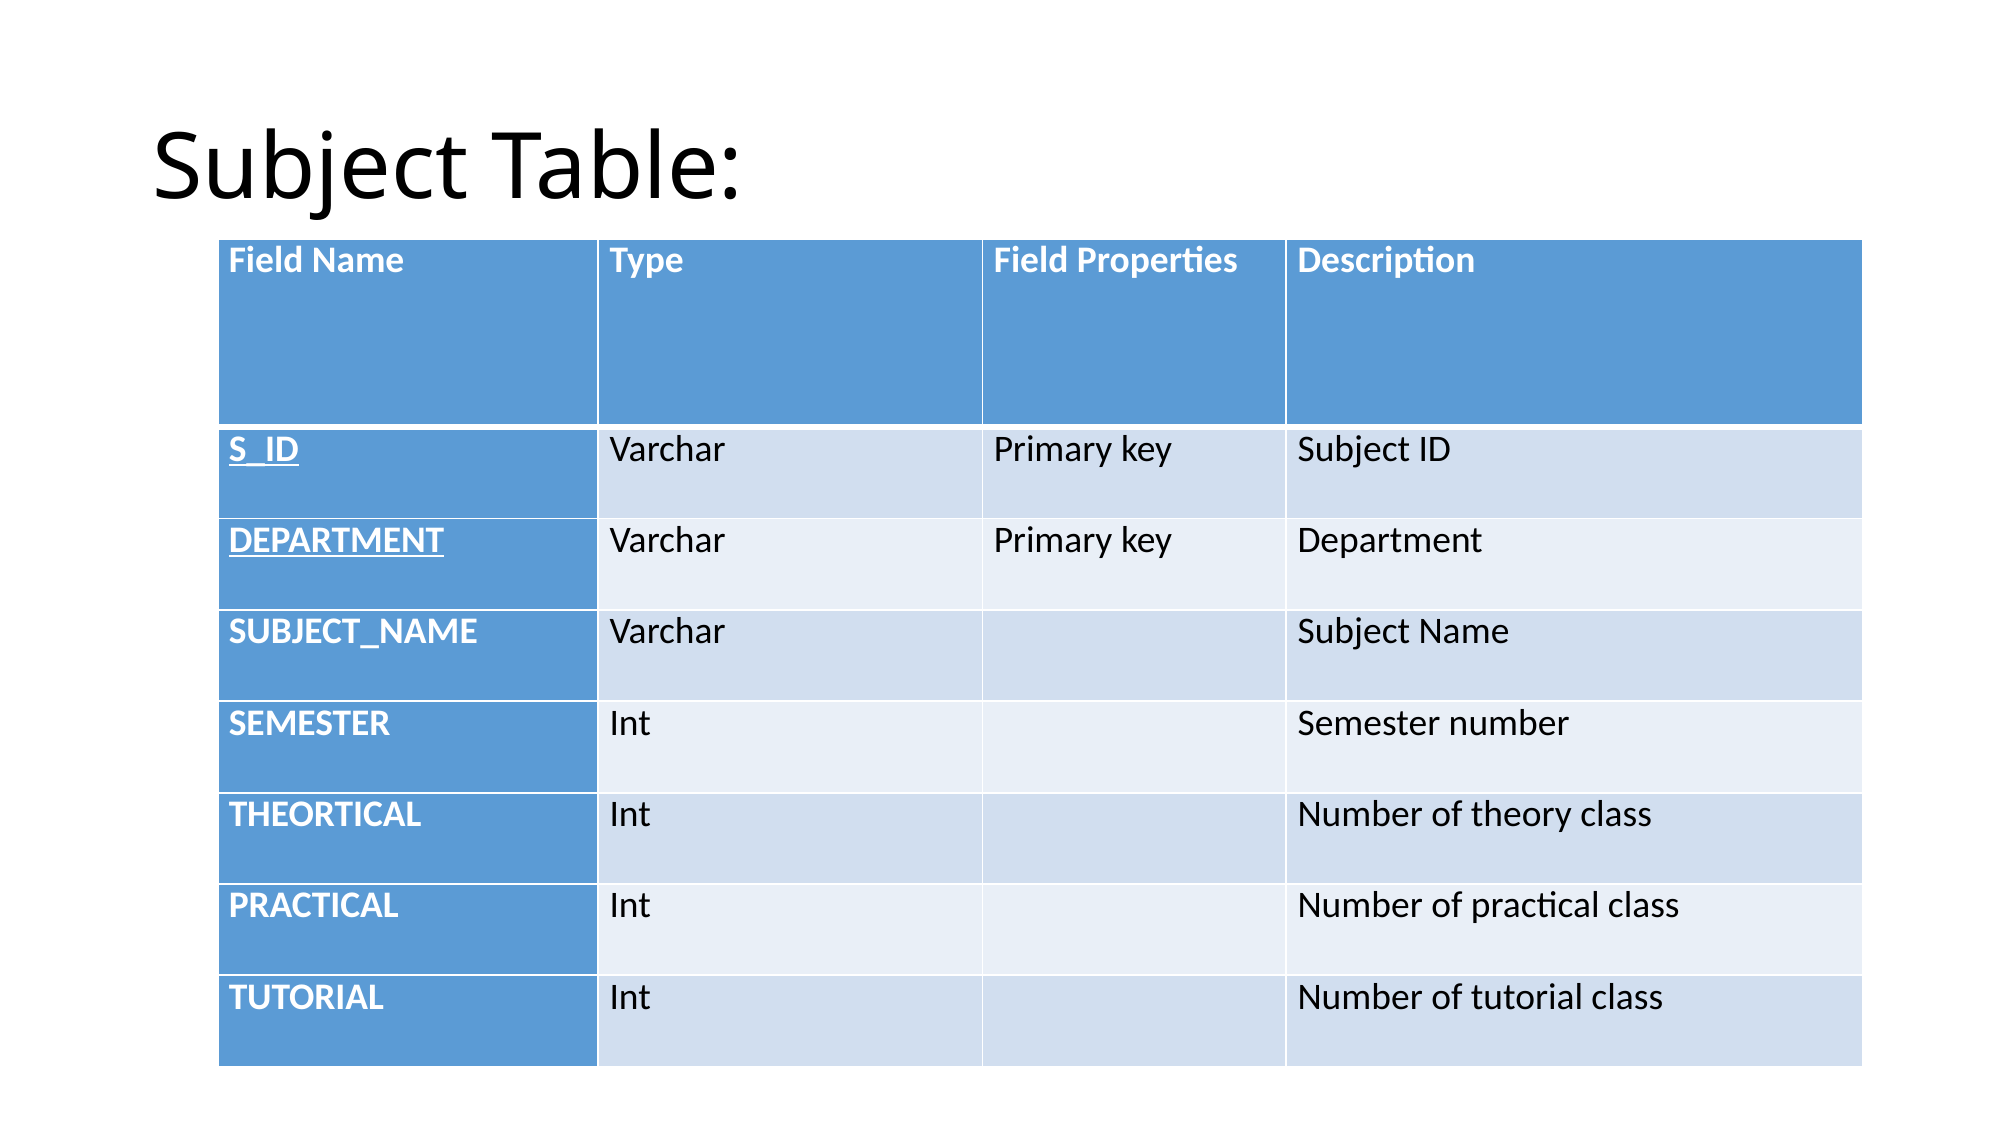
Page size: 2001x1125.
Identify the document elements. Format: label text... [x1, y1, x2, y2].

table_cell [983, 885, 1285, 974]
table_cell [983, 611, 1285, 700]
table_cell SUBJECT_NAME [219, 611, 597, 700]
table_header Description [1287, 240, 1862, 424]
table_cell Number of practical class [1287, 885, 1862, 974]
table_cell Int [599, 702, 982, 792]
table_cell TUTORIAL [219, 976, 597, 1066]
table_cell S_ID [219, 430, 597, 518]
table_cell Varchar [599, 611, 982, 700]
table_cell Subject Name [1287, 611, 1862, 700]
table_cell Number of theory class [1287, 794, 1862, 883]
table_header Field Name [219, 240, 597, 424]
table_cell Int [599, 976, 982, 1066]
table_cell PRACTICAL [219, 885, 597, 974]
table_cell Varchar [599, 519, 982, 609]
table_cell Varchar [599, 430, 982, 518]
table_cell Semester number [1287, 702, 1862, 792]
table_cell [983, 794, 1285, 883]
table_cell Department [1287, 519, 1862, 609]
table_cell Number of tutorial class [1287, 976, 1862, 1066]
title Subject Table: [137, 59, 1863, 278]
table_cell [983, 976, 1285, 1066]
table_cell Primary key [983, 430, 1285, 518]
table_header Type [599, 240, 982, 424]
table_cell [983, 702, 1285, 792]
table_cell Subject ID [1287, 430, 1862, 518]
table_header Field Properties [983, 240, 1285, 424]
table_cell Int [599, 794, 982, 883]
table_cell SEMESTER [219, 702, 597, 792]
table_cell DEPARTMENT [219, 519, 597, 609]
table_cell Int [599, 885, 982, 974]
table_cell THEORTICAL [219, 794, 597, 883]
table_cell Primary key [983, 519, 1285, 609]
